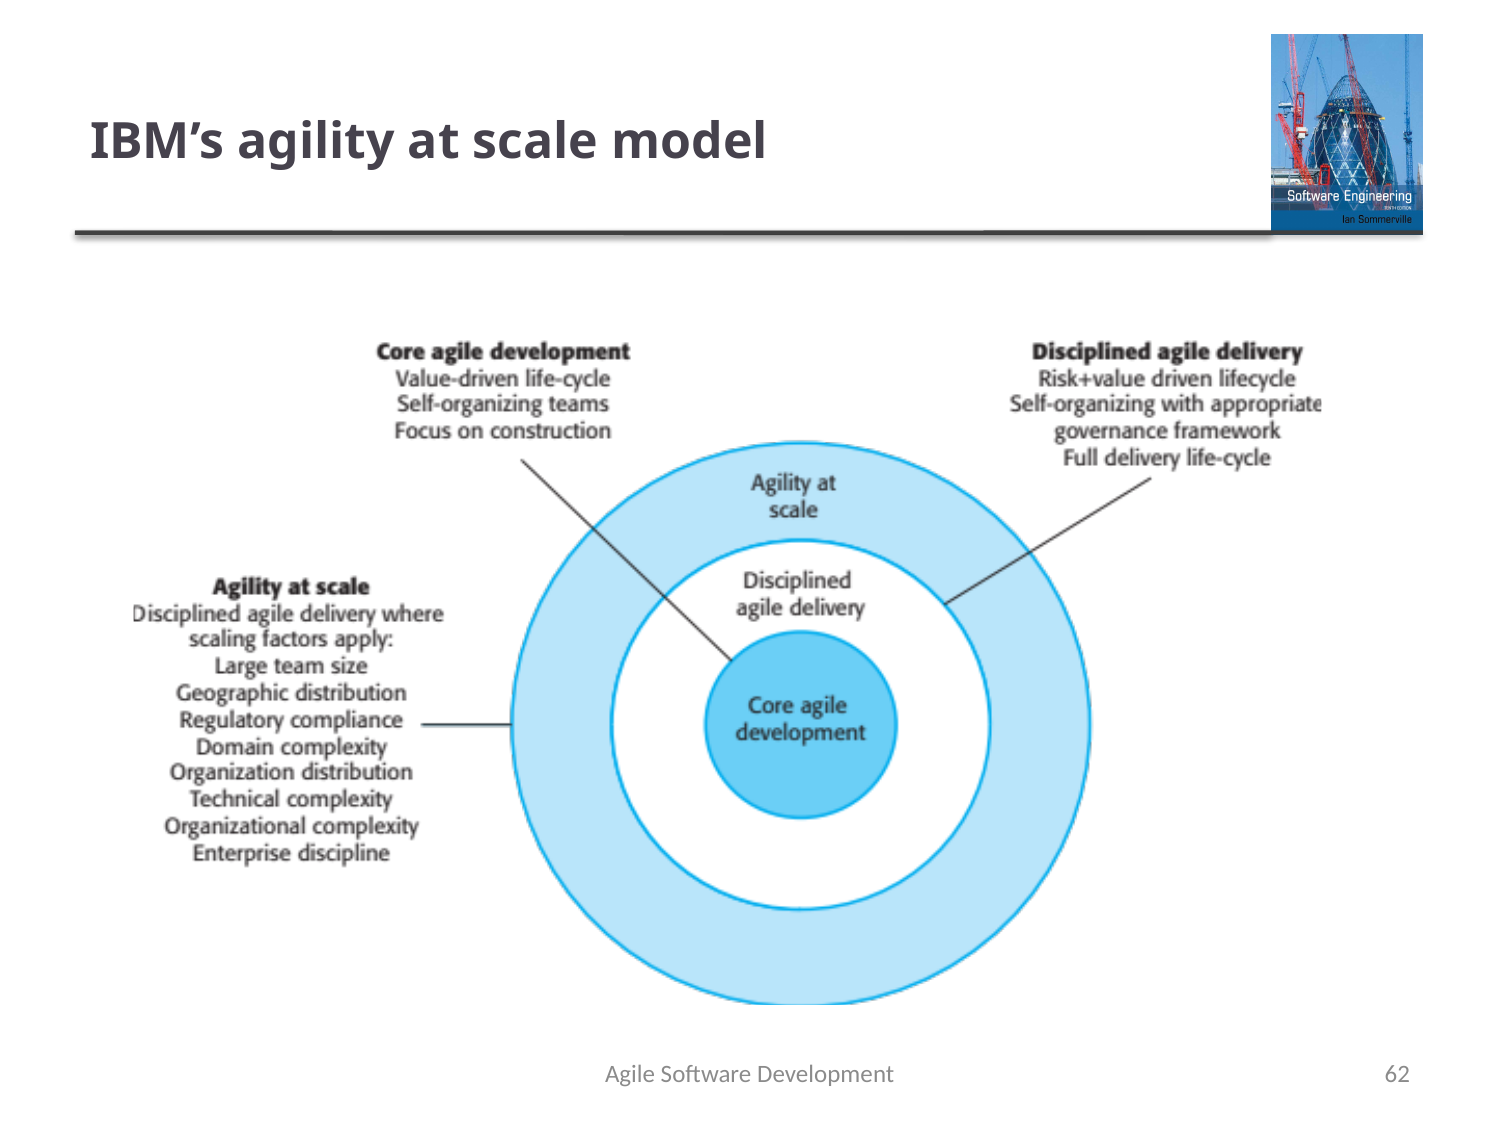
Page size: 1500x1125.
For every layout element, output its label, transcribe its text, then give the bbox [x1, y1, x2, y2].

picture [133, 34, 1423, 1005]
slide_number 62 [1074, 1042, 1425, 1103]
footer Agile Software Development [512, 1042, 988, 1103]
title IBM’s agility at scale model [74, 44, 1272, 233]
